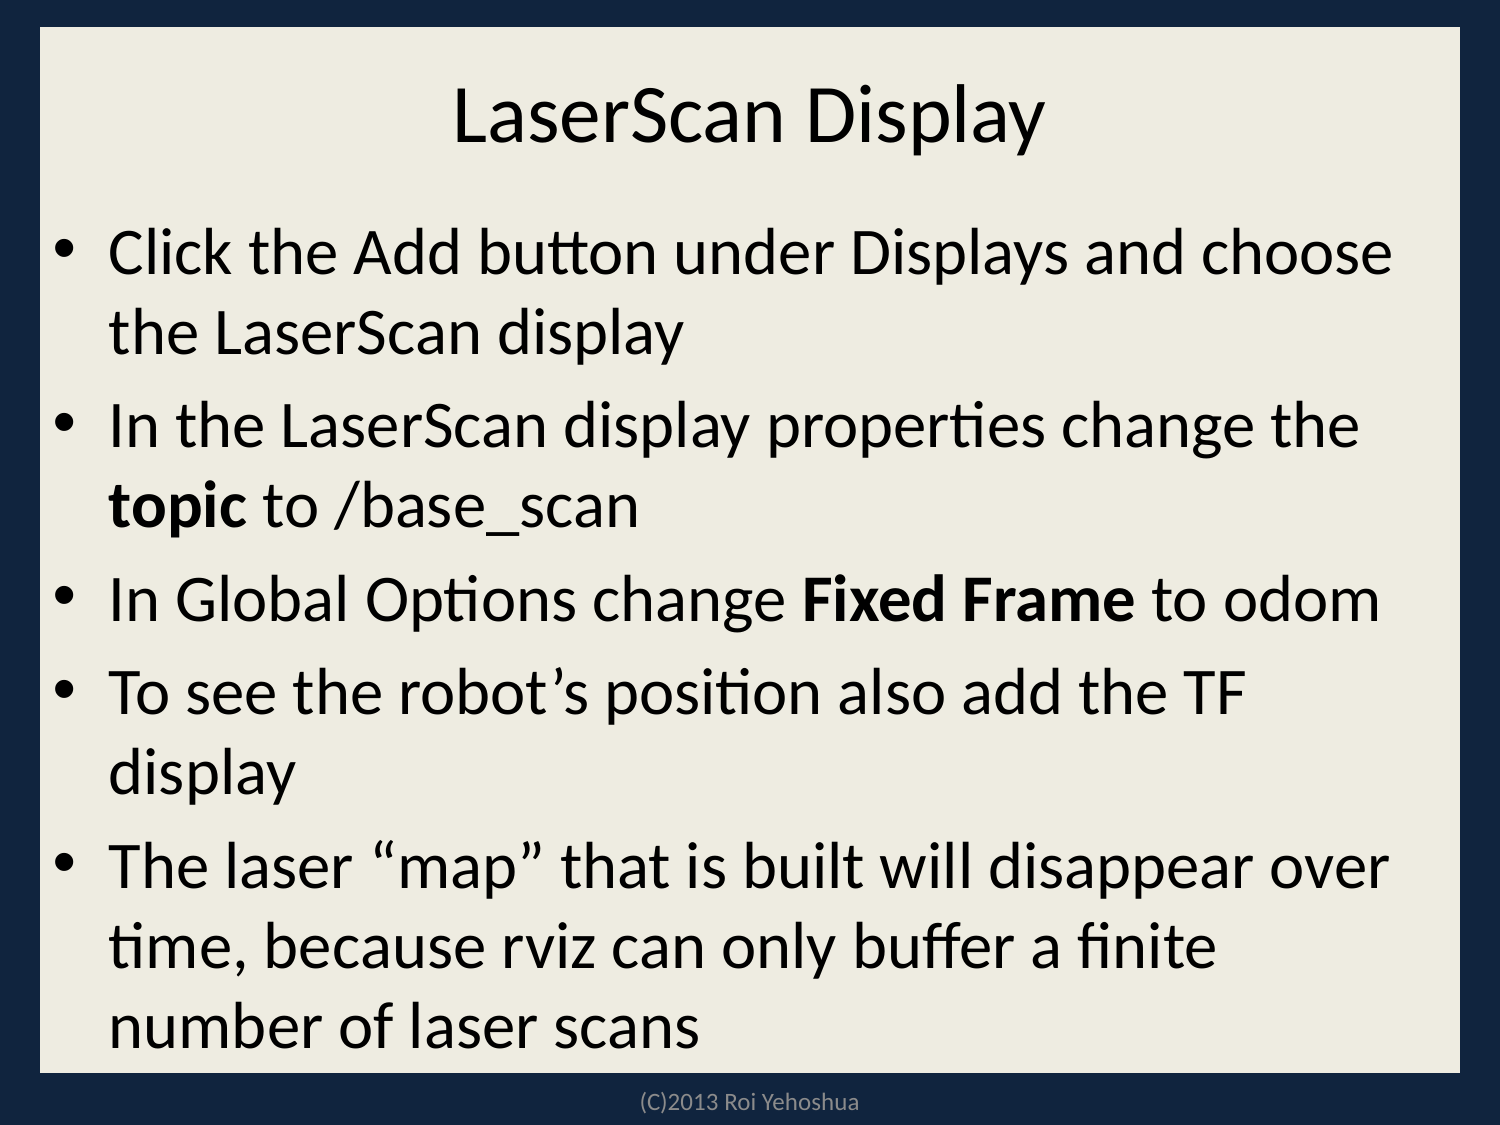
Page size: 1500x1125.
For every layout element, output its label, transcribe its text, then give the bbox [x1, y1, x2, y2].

title LaserScan Display [37, 31, 1463, 188]
list Click the Add button under Displays and choose the LaserScan display In the LaserScan display properties change the topic to /base_scan In Global Options change Fixed Frame to odom To see the robot’s position also add the TF display The laser “map” that is built will disappear over time, because rviz can only buffer a finite number of laser scans [37, 200, 1463, 1080]
footer (C)2013 Roi Yehoshua [512, 1074, 988, 1125]
